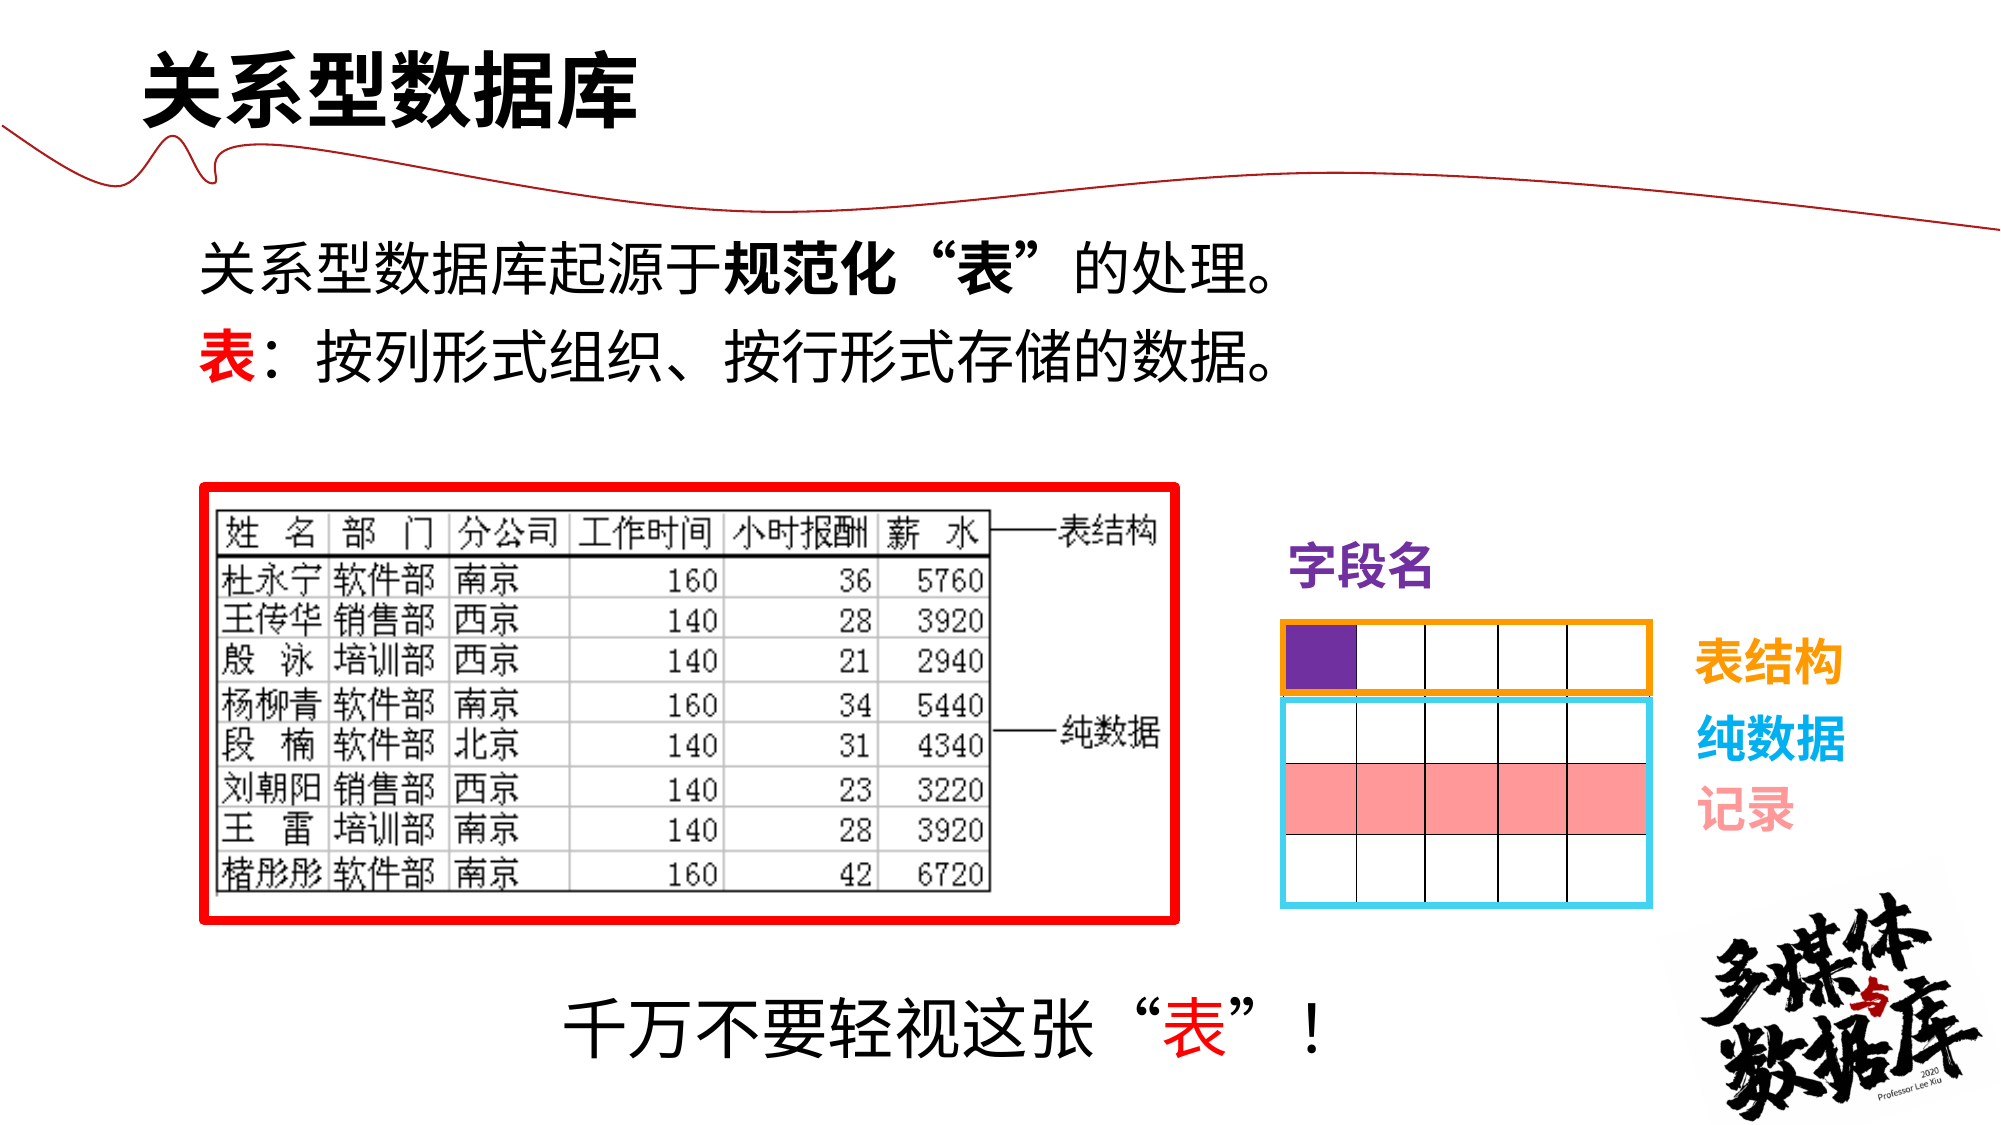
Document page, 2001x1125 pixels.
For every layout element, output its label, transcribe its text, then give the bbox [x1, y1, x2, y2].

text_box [1271, 527, 1863, 906]
picture [1656, 854, 2001, 1125]
text_box 千万不要轻视这张“表”！ [546, 979, 1378, 1074]
text_box 关系型数据库 [125, 31, 655, 146]
text_box 关系型数据库起源于规范化“表”的处理。 表：按列形式组织、按行形式存储的数据。 [184, 219, 1816, 421]
picture [208, 491, 1171, 916]
